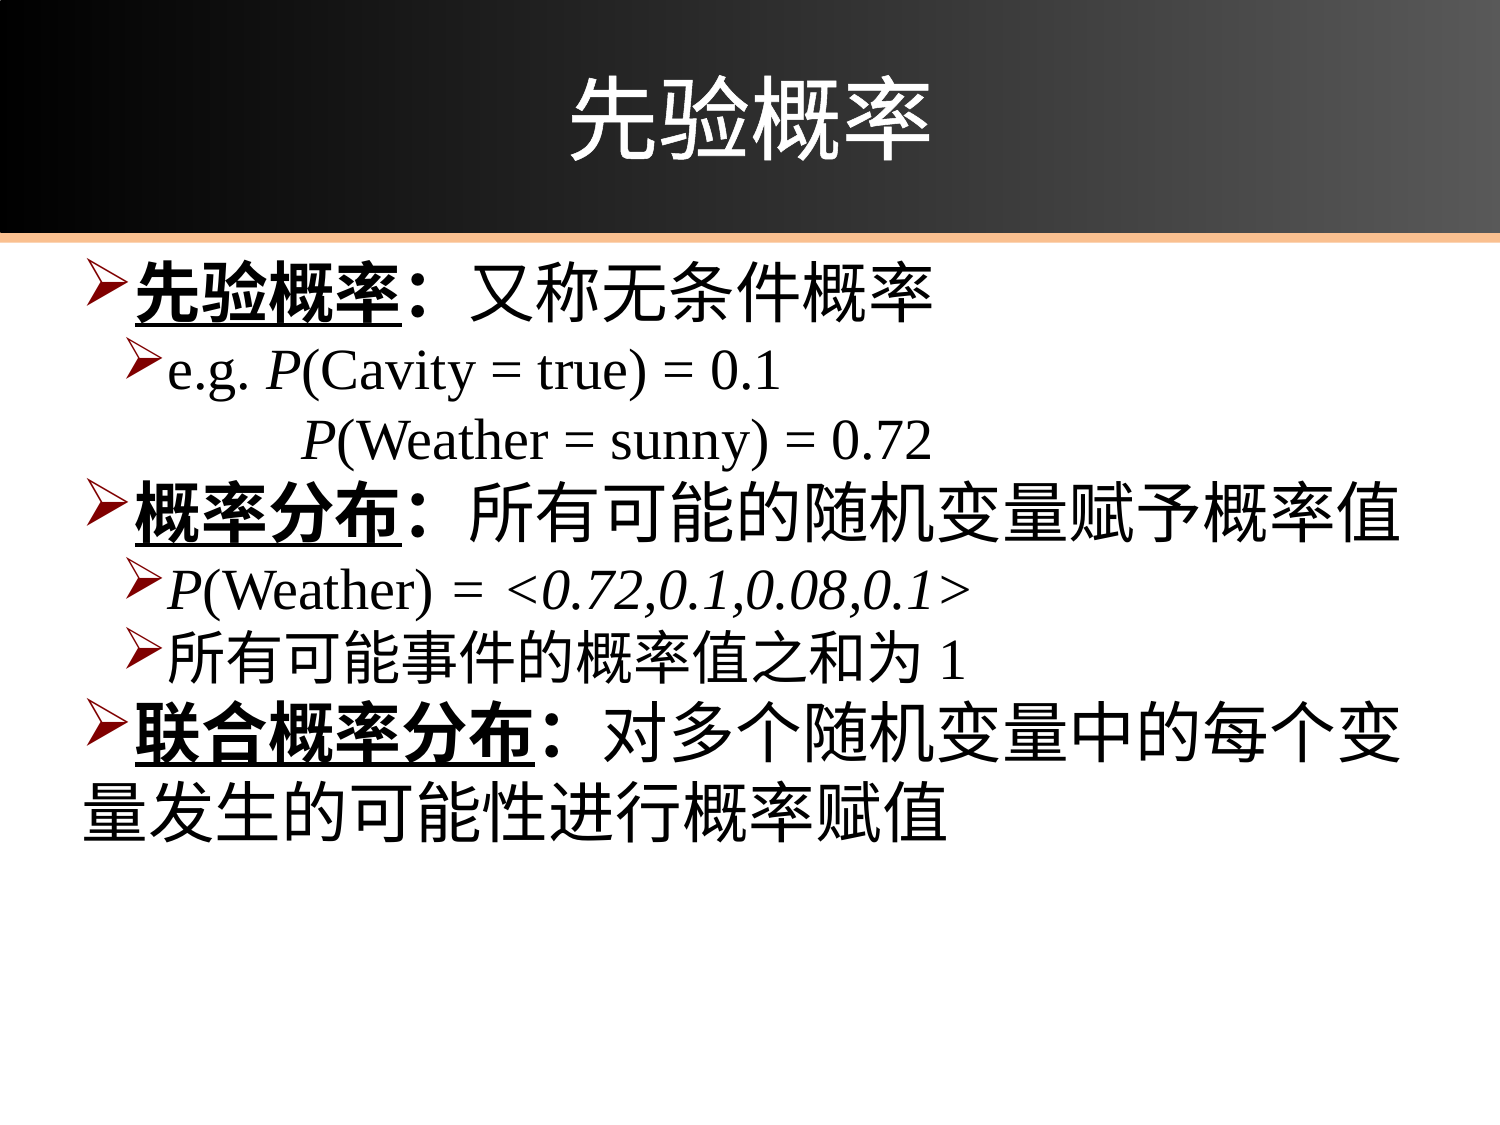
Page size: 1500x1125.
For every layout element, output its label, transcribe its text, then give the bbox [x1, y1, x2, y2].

title 先验概率 [0, 0, 1500, 233]
text_box 先验概率：又称无条件概率 e.g. P(Cavity = true) = 0.1 P(Weather = sunny) = 0.72 概率分布：所有可能的随机变量赋予概率值 P(Weather) = <0.72,0.1,0.08,0.1> 所有可能事件的概率值之和为1 联合概率分布：对多个随机变量中的每个变量发生的可能性进行概率赋值 [66, 243, 1459, 858]
